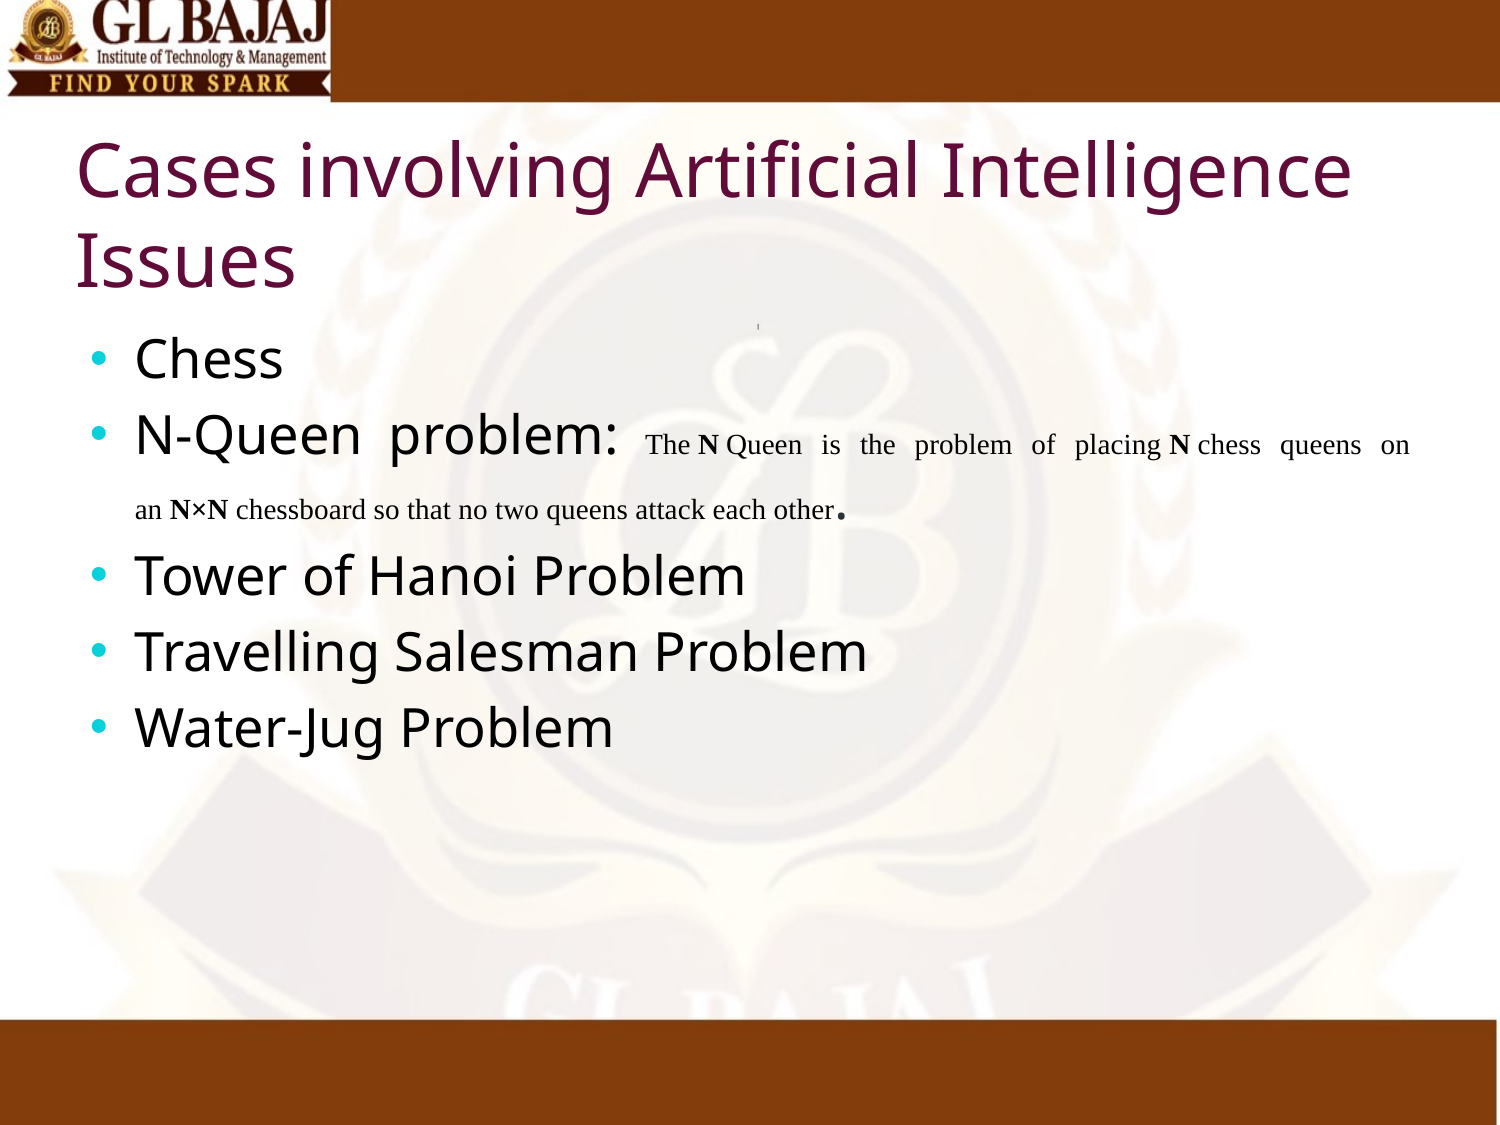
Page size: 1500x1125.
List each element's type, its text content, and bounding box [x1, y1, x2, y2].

list Chess N-Queen problem: The N Queen is the problem of placing N chess queens on an N×N chessboard so that no two queens attack each other. Tower of Hanoi Problem Travelling Salesman Problem Water-Jug Problem [75, 317, 1425, 1038]
title Cases involving Artificial Intelligence Issues [75, 115, 1425, 303]
picture [0, 0, 1500, 1125]
